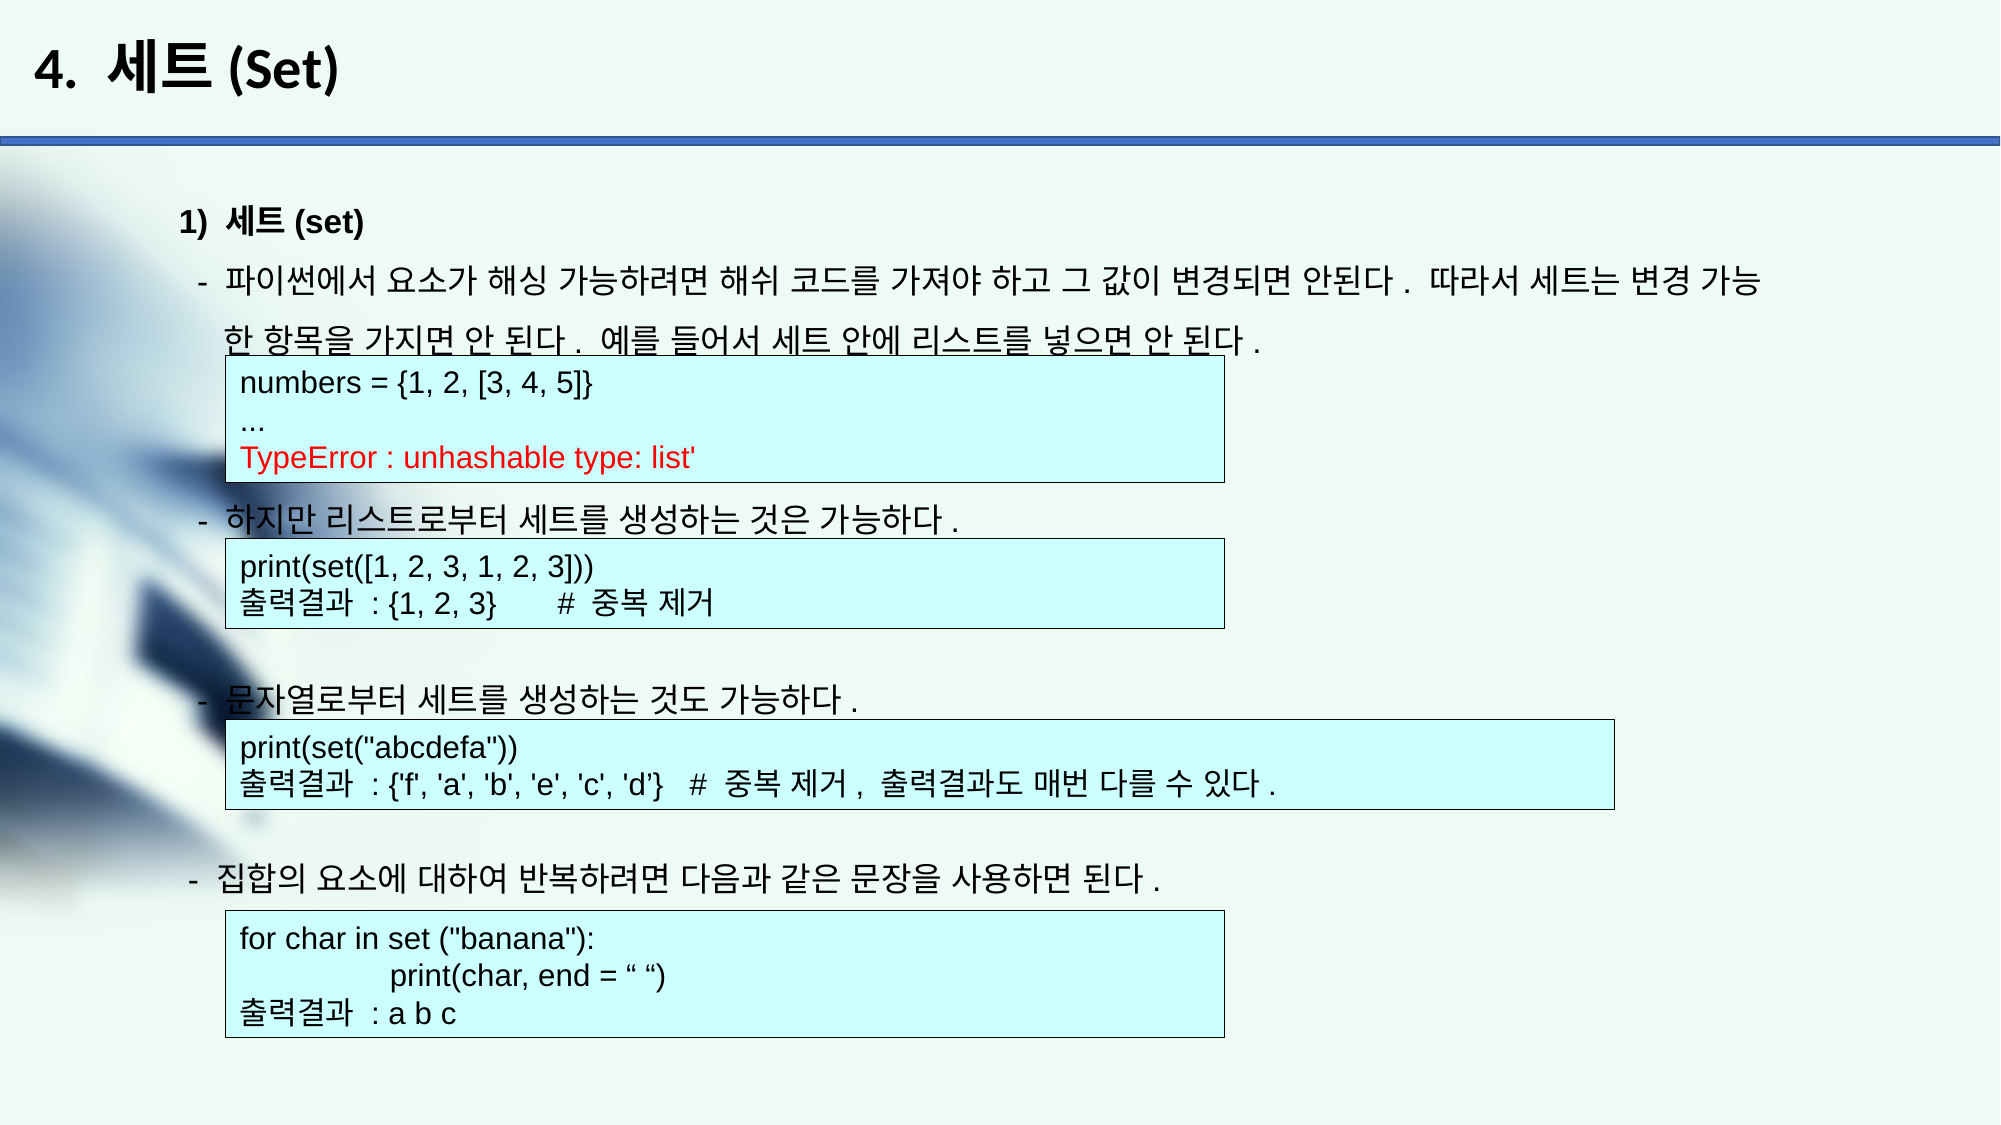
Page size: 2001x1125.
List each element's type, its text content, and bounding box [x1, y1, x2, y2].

text_box 1) 세트(set) - 파이썬에서 요소가 해싱 가능하려면 해쉬 코드를 가져야 하고 그 값이 변경되면 안된다. 따라서 세트는 변경 가능 한 항목을 가지면 안 된다. 예를 들어서 세트 안에 리스트를 넣으면 안 된다. - 하지만 리스트로부터 세트를 생성하는 것은 가능하다. - 문자열로부터 세트를 생성하는 것도 가능하다. - 집합의 요소에 대하여 반복하려면 다음과 같은 문장을 사용하면 된다. [163, 172, 1957, 966]
picture [0, 146, 2000, 1125]
picture [0, 0, 2000, 136]
text_box print(set("abcdefa")) 출력결과 : {'f', 'a', 'b', 'e', 'c', 'd’} # 중복 제거, 출력결과도 매번 다를 수 있다. [225, 719, 1615, 810]
text_box for char in set ("banana"): print(char, end = “ “) 출력결과 : a b c [225, 910, 1225, 1038]
text_box numbers = {1, 2, [3, 4, 5]} ... TypeError : unhashable type: list' [225, 355, 1225, 483]
title 4. 세트(Set) [19, 14, 1745, 126]
text_box print(set([1, 2, 3, 1, 2, 3])) 출력결과 : {1, 2, 3} # 중복 제거 [225, 538, 1225, 629]
